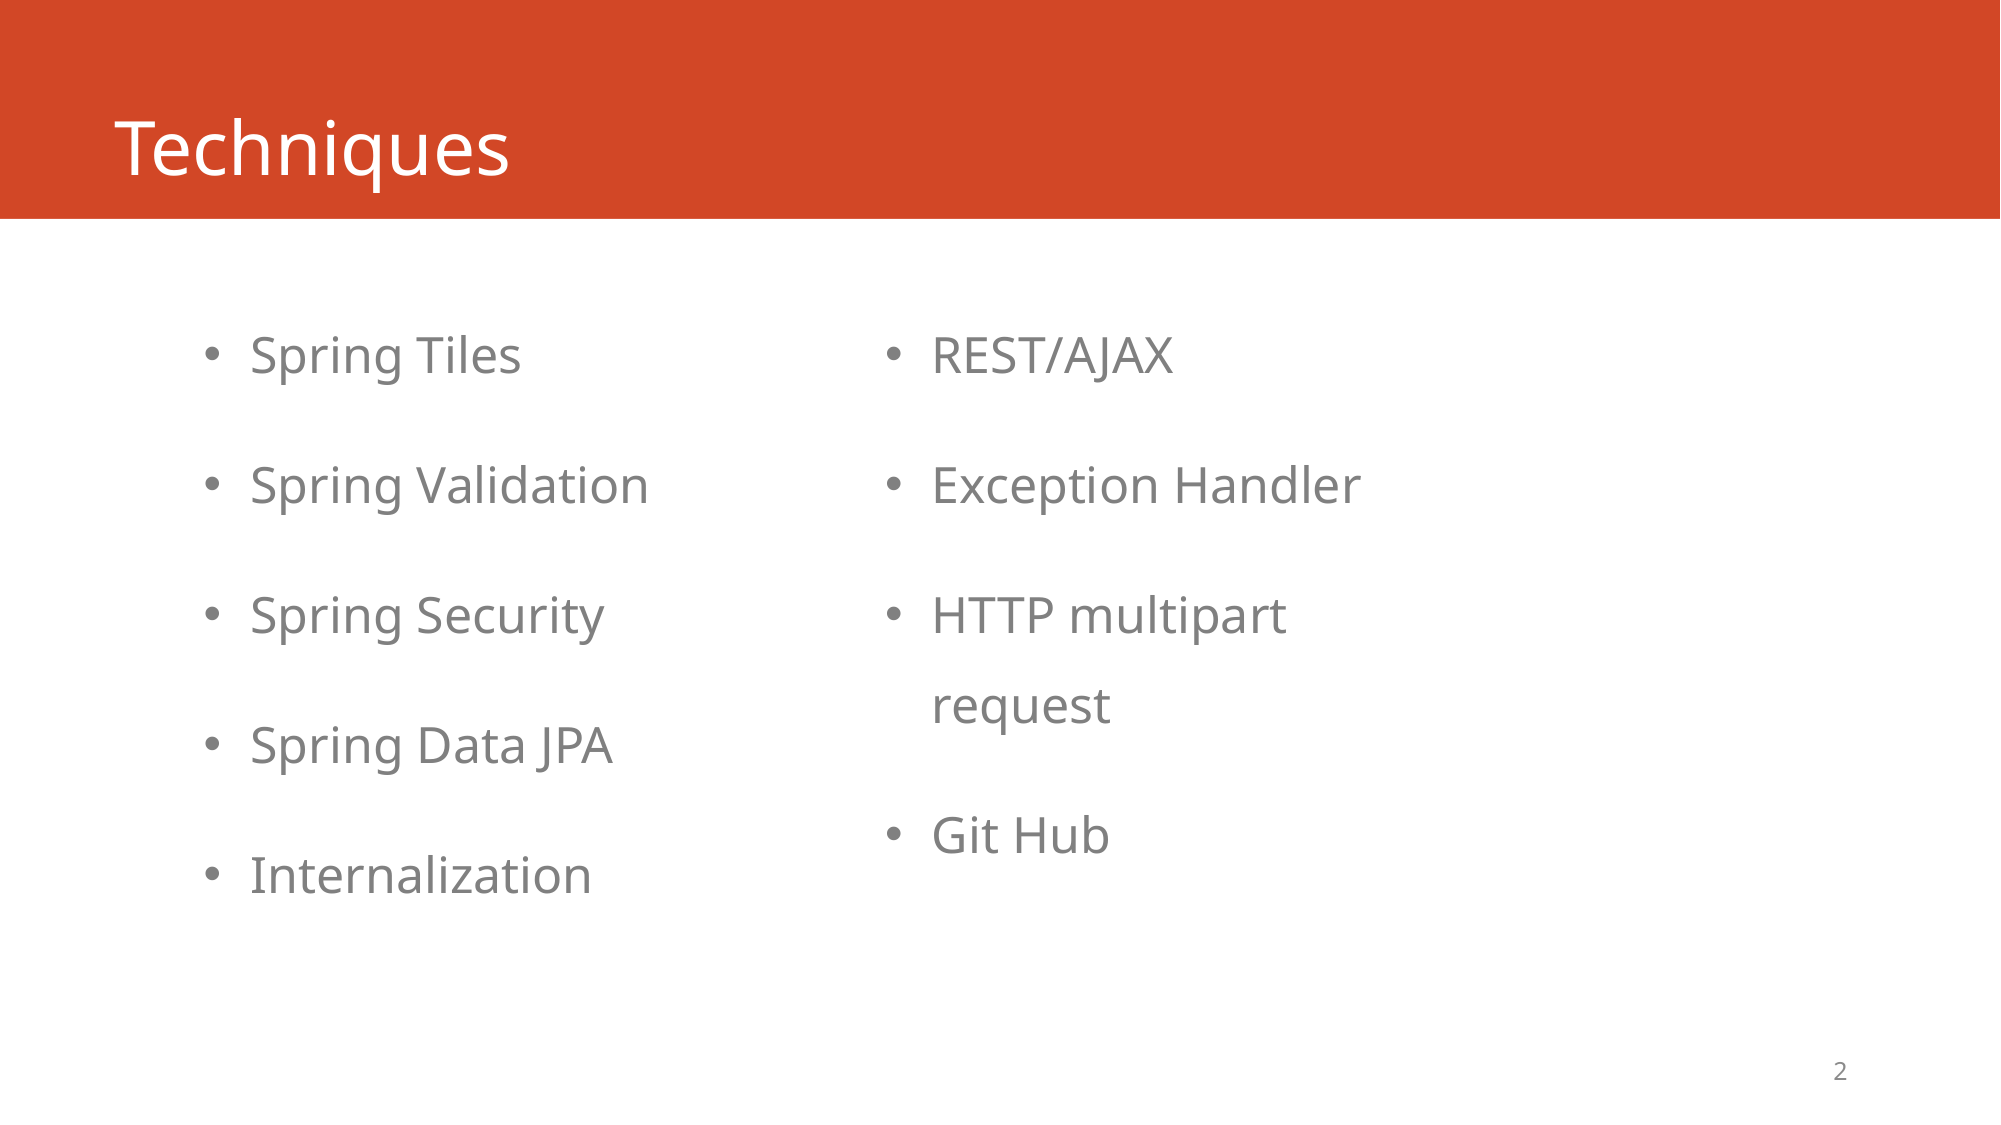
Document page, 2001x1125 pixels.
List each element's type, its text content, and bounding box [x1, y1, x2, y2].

list Spring Tiles Spring Validation Spring Security Spring Data JPA Internalization [188, 285, 772, 875]
slide_number 2 [1325, 1042, 1863, 1103]
text_box REST/AJAX Exception Handler HTTP multipart request Git Hub [870, 285, 1453, 779]
title Techniques [99, 0, 1863, 199]
